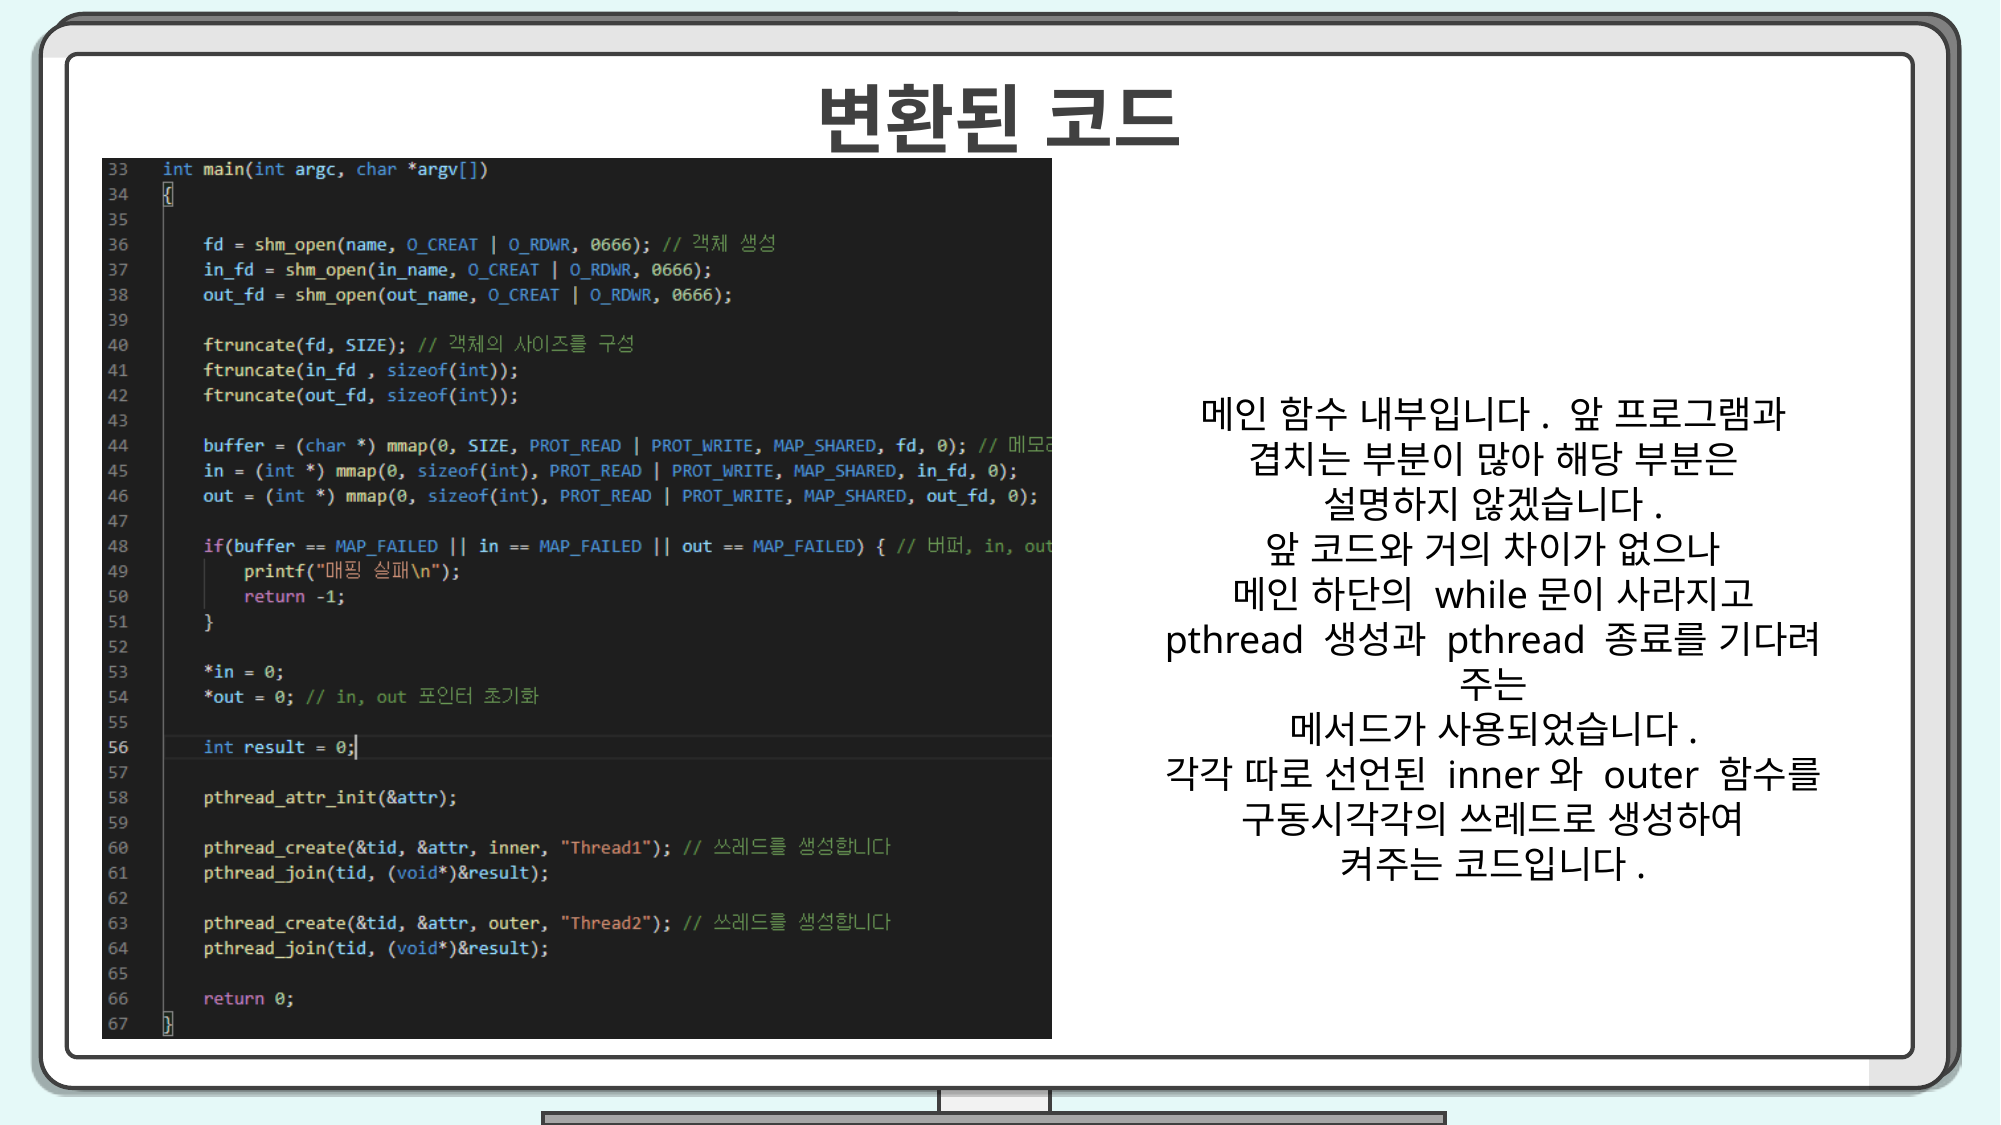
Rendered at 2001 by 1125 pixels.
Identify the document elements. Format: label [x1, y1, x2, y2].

text_box [40, 13, 1960, 1125]
picture [102, 158, 1052, 1039]
